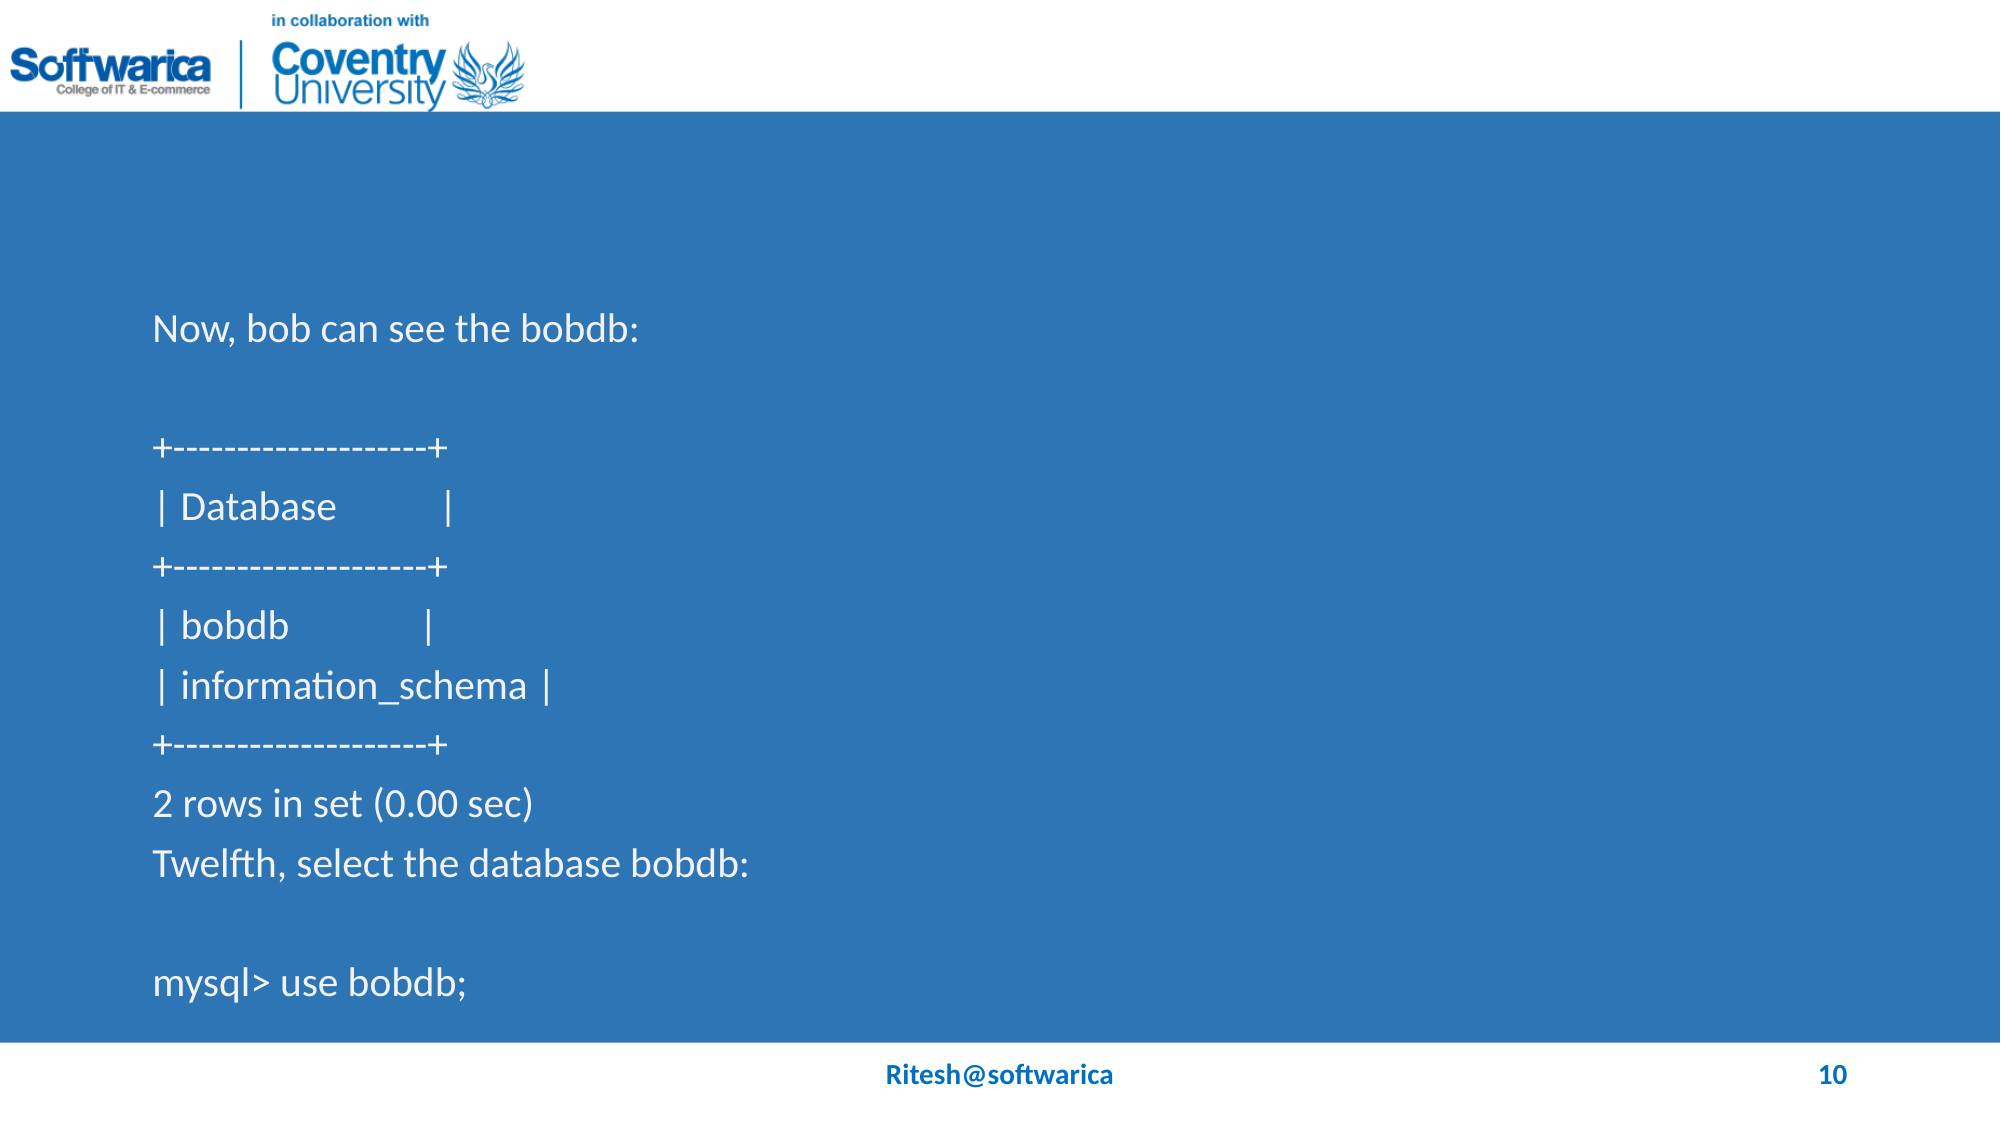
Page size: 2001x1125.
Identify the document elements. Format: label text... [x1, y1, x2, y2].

slide_number 10 [1412, 1042, 1863, 1103]
list Now, bob can see the bobdb: +--------------------+ | Database | +--------------------+ | bobdb | | information_schema | +--------------------+ 2 rows in set (0.00 sec) Twelfth, select the database bobdb: mysql> use bobdb; [137, 299, 1863, 1014]
footer Ritesh@softwarica [662, 1042, 1338, 1103]
picture [10, 14, 525, 112]
